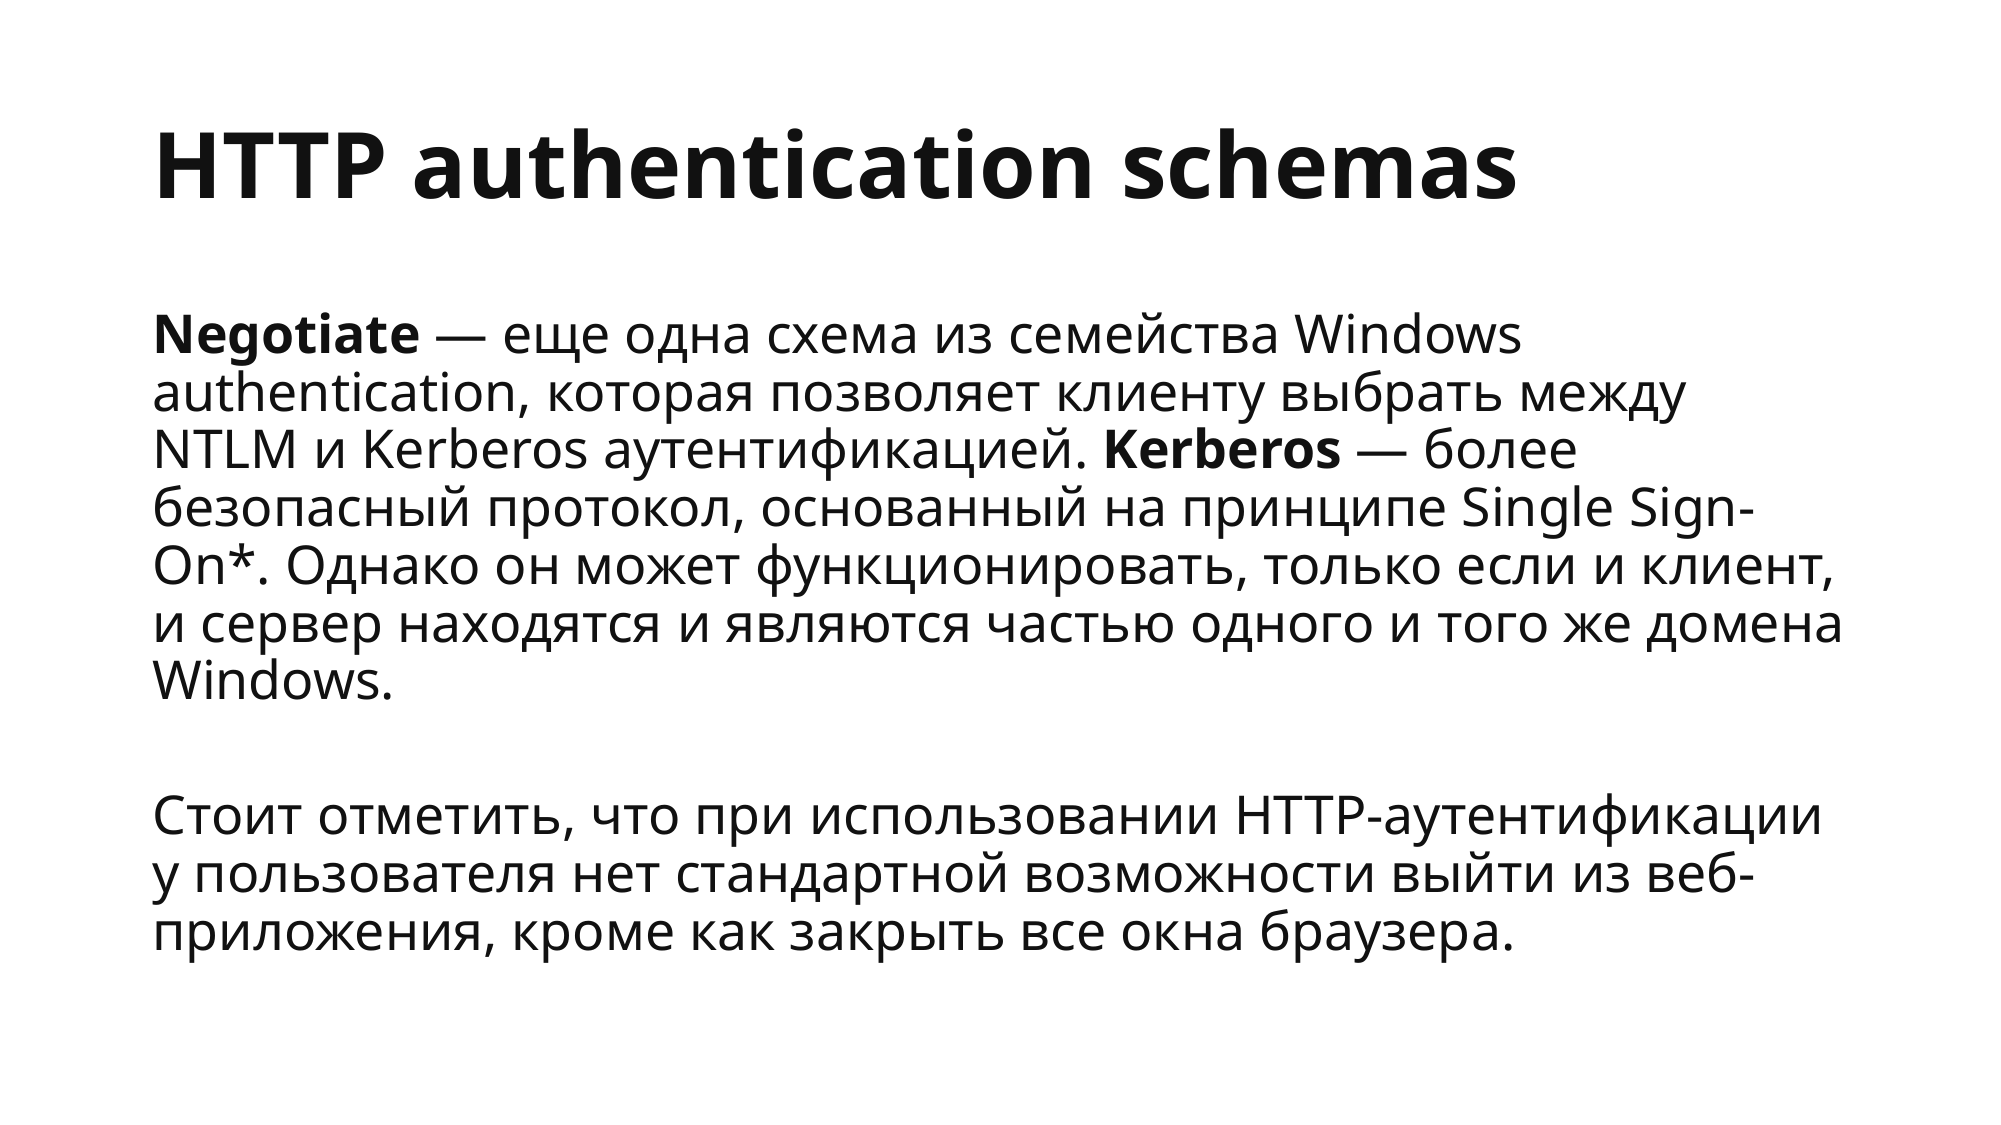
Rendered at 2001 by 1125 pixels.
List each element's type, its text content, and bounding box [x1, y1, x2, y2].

title HTTP authentication schemas [137, 59, 1863, 278]
list Negotiate — еще одна схема из семейства Windows authentication, которая позволяет клиенту выбрать между NTLM и Kerberos аутентификацией. Kerberos — более безопасный протокол, основанный на принципе Single Sign-On*. Однако он может функционировать, только если и клиент, и сервер находятся и являются частью одного и того же домена Windows. Стоит отметить, что при использовании HTTP-аутентификации у пользователя нет стандартной возможности выйти из веб-приложения, кроме как закрыть все окна браузера. [137, 299, 1863, 1014]
